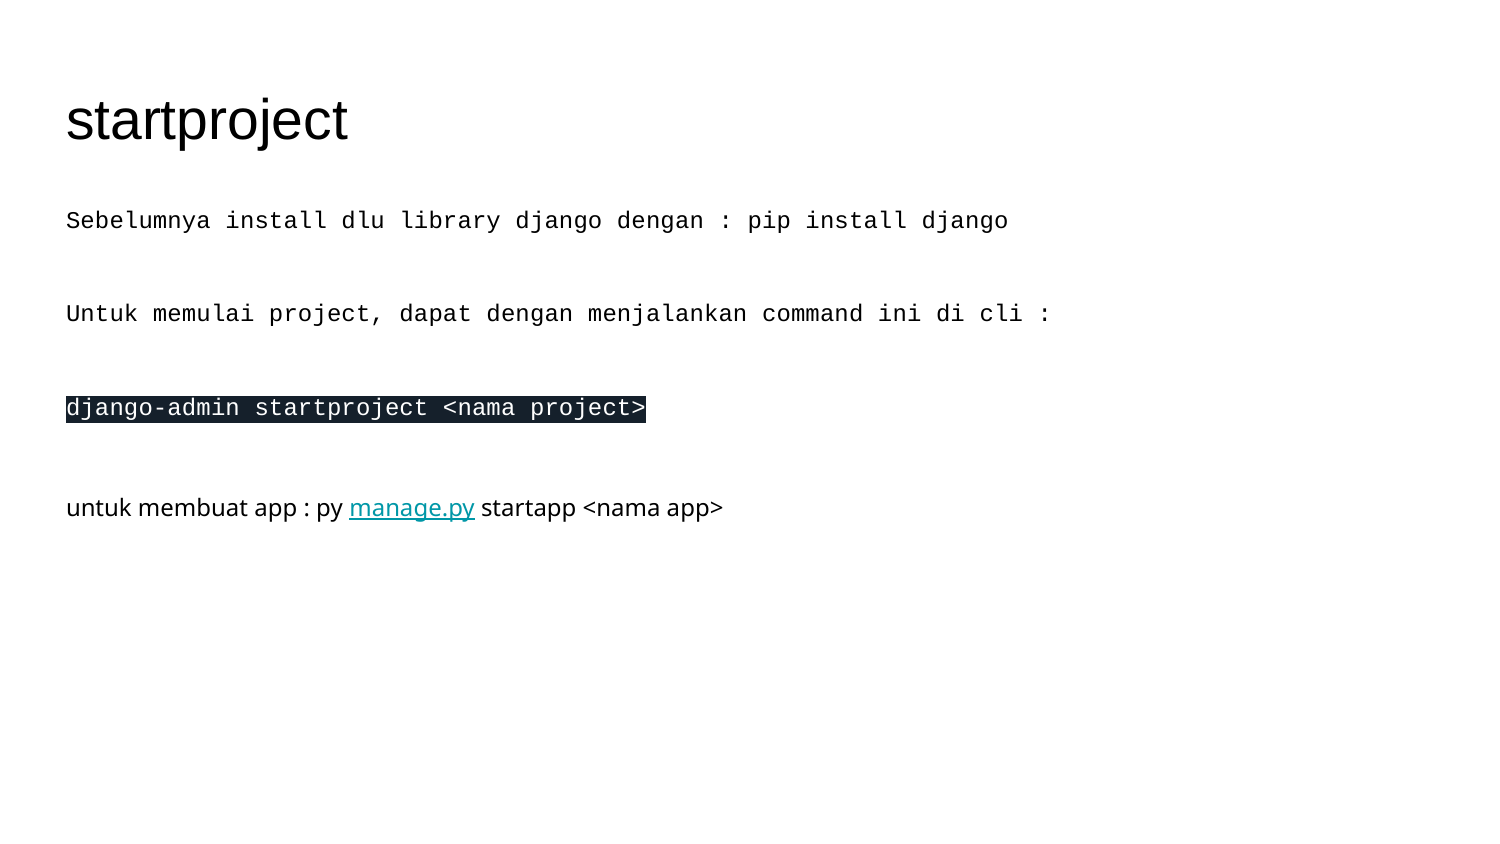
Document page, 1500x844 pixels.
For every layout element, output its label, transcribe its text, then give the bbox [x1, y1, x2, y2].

title startproject [51, 72, 1449, 167]
list Sebelumnya install dlu library django dengan : pip install django Untuk memulai project, dapat dengan menjalankan command ini di cli : django-admin startproject <nama project> untuk membuat app : py manage.py startapp <nama app> [51, 189, 1449, 750]
